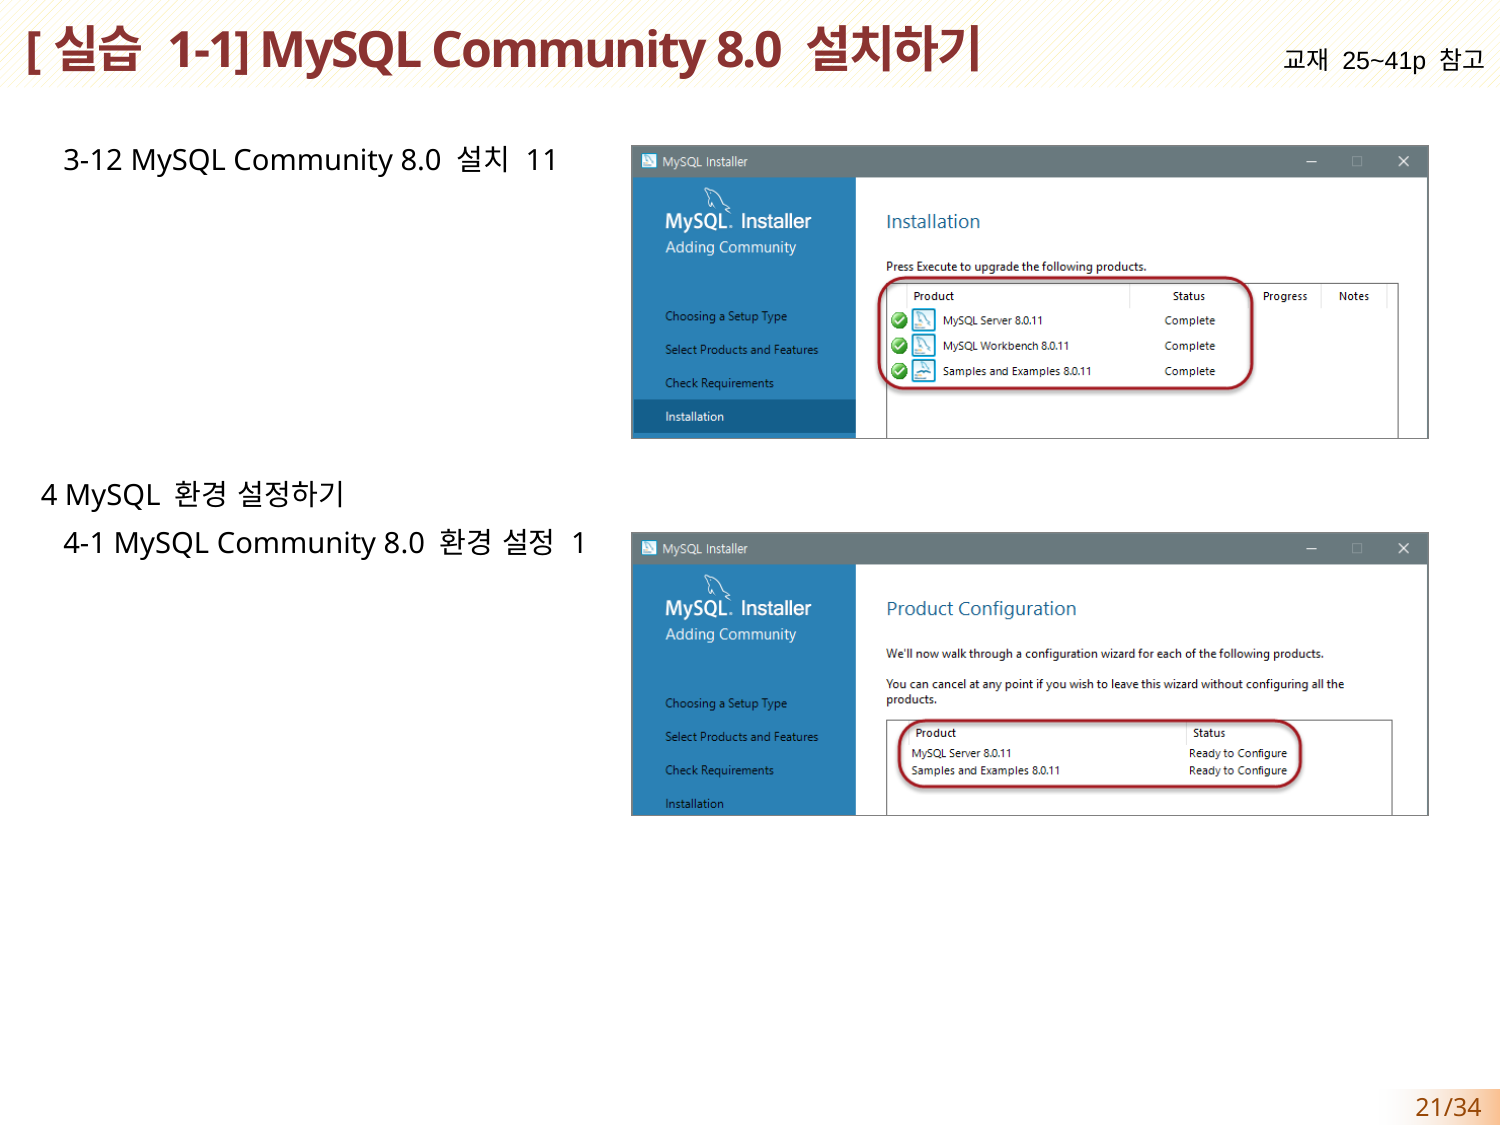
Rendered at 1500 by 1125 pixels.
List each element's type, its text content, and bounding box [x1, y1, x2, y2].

picture [631, 532, 1429, 817]
text_box 교재 25~41p 참고 [1268, 36, 1500, 82]
title [실습 1-1] MySQL Community 8.0 설치하기 [10, 8, 1288, 87]
picture [631, 145, 1429, 439]
list 3-12 MySQL Community 8.0 설치 11 4 MySQL 환경 설정하기 4-1 MySQL Community 8.0 환경 설정 1 [10, 126, 1481, 1057]
